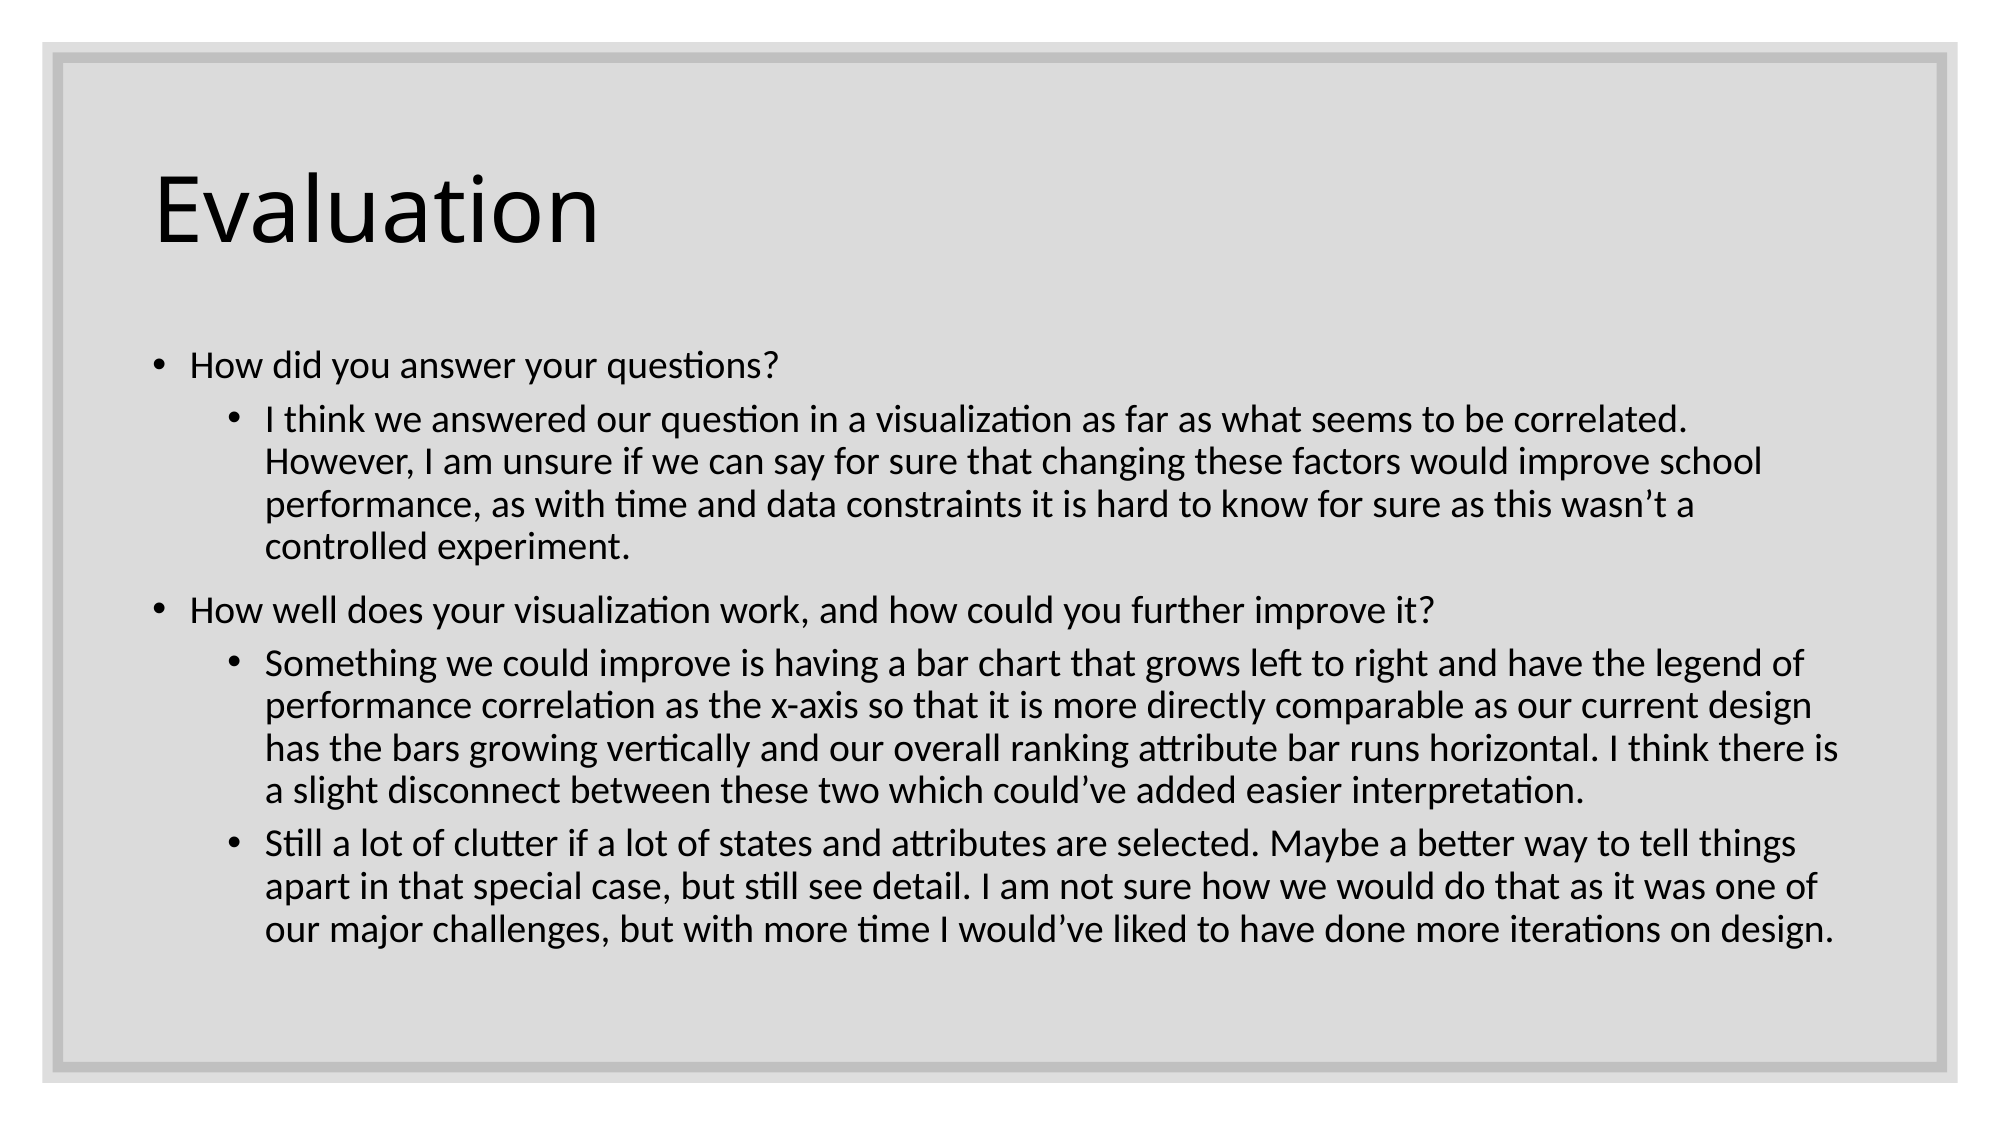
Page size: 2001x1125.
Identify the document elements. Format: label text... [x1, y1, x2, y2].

list How did you answer your questions? I think we answered our question in a visualization as far as what seems to be correlated. However, I am unsure if we can say for sure that changing these factors would improve school performance, as with time and data constraints it is hard to know for sure as this wasn’t a controlled experiment. How well does your visualization work, and how could you further improve it? Something we could improve is having a bar chart that grows left to right and have the legend of performance correlation as the x-axis so that it is more directly comparable as our current design has the bars growing vertically and our overall ranking attribute bar runs horizontal. I think there is a slight disconnect between these two which could’ve added easier interpretation. Still a lot of clutter if a lot of states and attributes are selected. Maybe a better way to tell things apart in that special case, but still see detail. I am not sure how we would do that as it was one of our major challenges, but with more time I would’ve liked to have done more iterations on design. [137, 337, 1863, 973]
text_box [52, 51, 1948, 1073]
title Evaluation [137, 103, 1863, 322]
